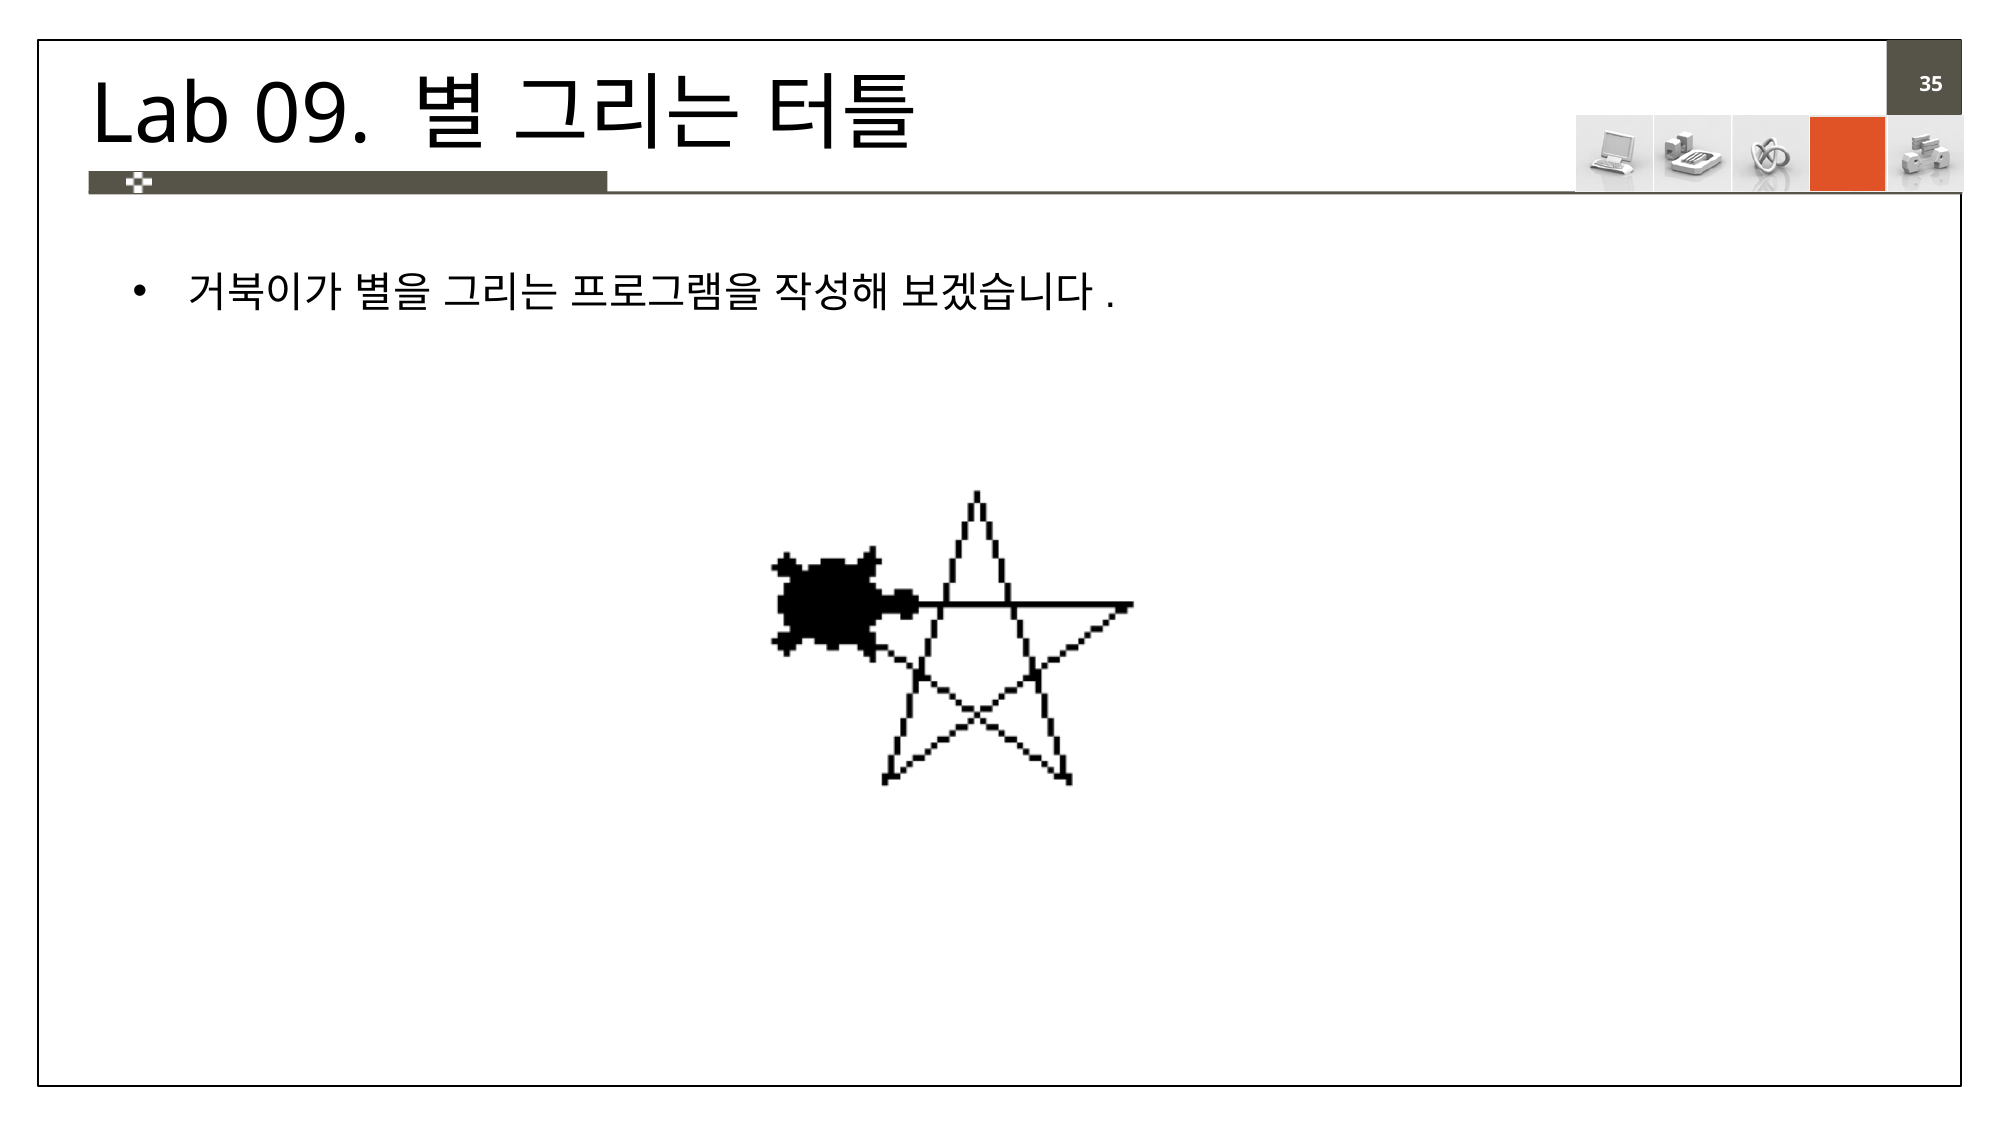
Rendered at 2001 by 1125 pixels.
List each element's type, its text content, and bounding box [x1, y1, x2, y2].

picture [506, 449, 1429, 872]
title Lab 09. 별 그리는 터틀 [76, 62, 1808, 208]
text_box 거북이가 별을 그리는 프로그램을 작성해 보겠습니다. [117, 232, 1906, 323]
picture [1808, 114, 1964, 192]
